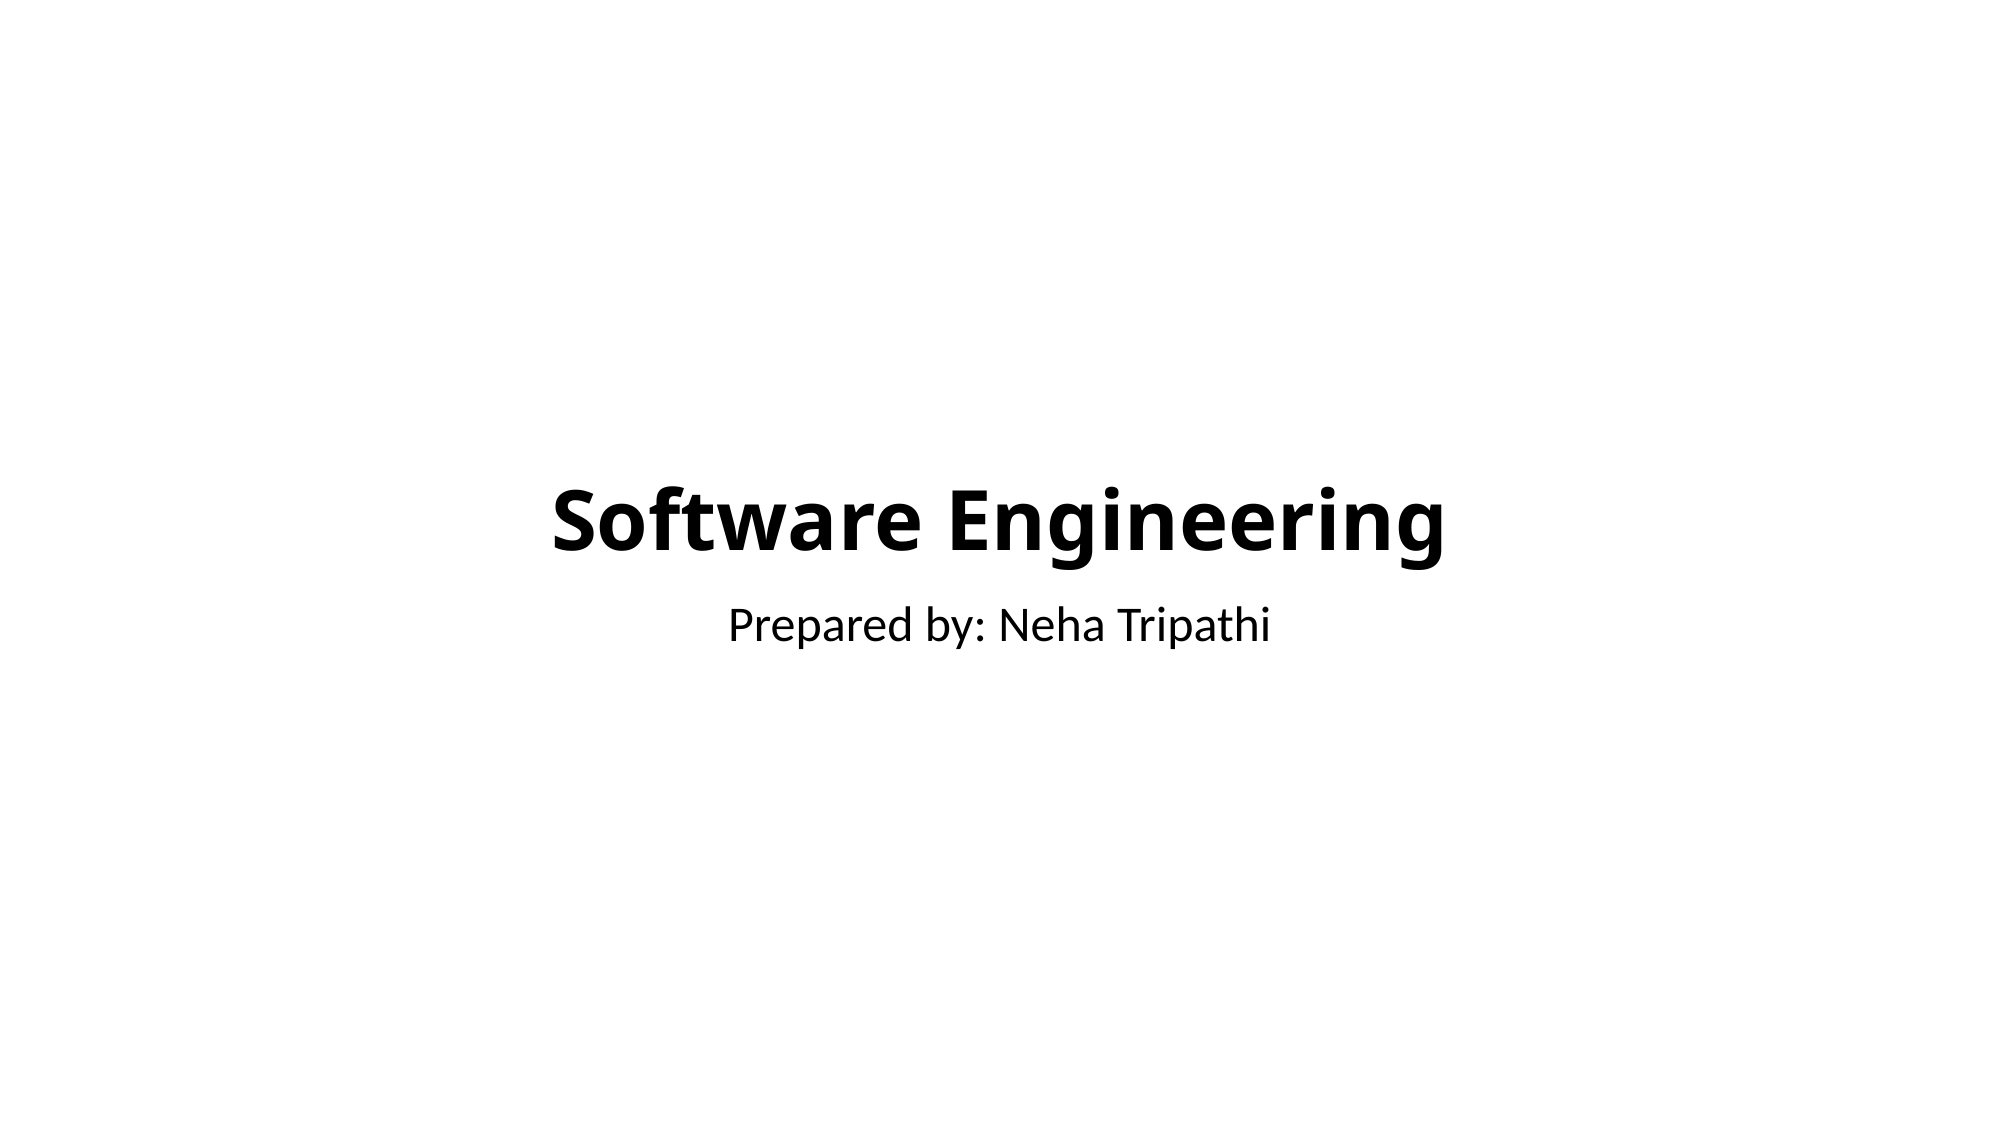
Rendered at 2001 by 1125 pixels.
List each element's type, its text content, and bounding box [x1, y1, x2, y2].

subtitle Prepared by: Neha Tripathi [249, 590, 1750, 863]
title Software Engineering [249, 184, 1750, 576]
